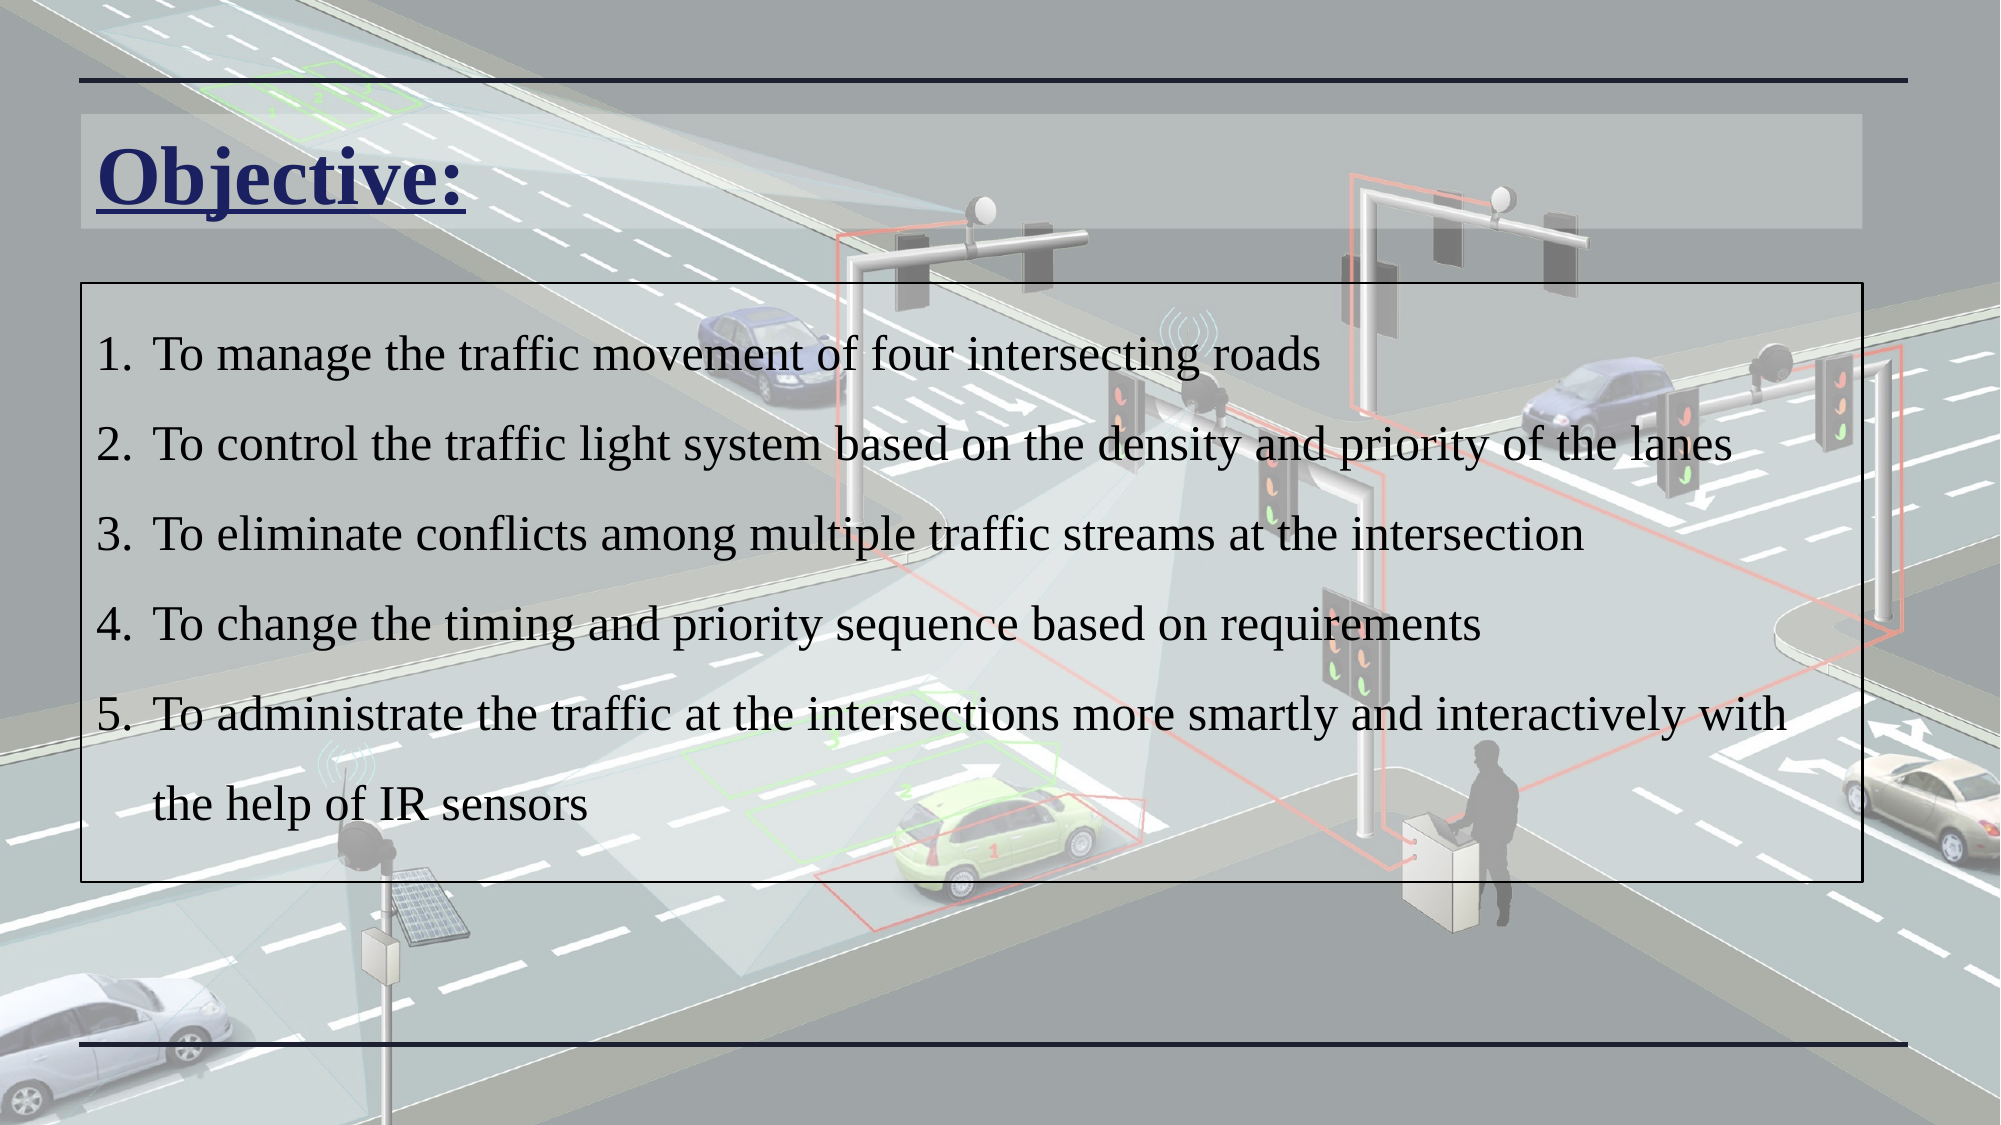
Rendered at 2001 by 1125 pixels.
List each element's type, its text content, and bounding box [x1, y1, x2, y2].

text_box Objective: [81, 114, 1863, 229]
text_box To manage the traffic movement of four intersecting roads To control the traffic light system based on the density and priority of the lanes To eliminate conflicts among multiple traffic streams at the intersection To change the timing and priority sequence based on requirements To administrate the traffic at the intersections more smartly and interactively with the help of IR sensors [81, 282, 1863, 883]
